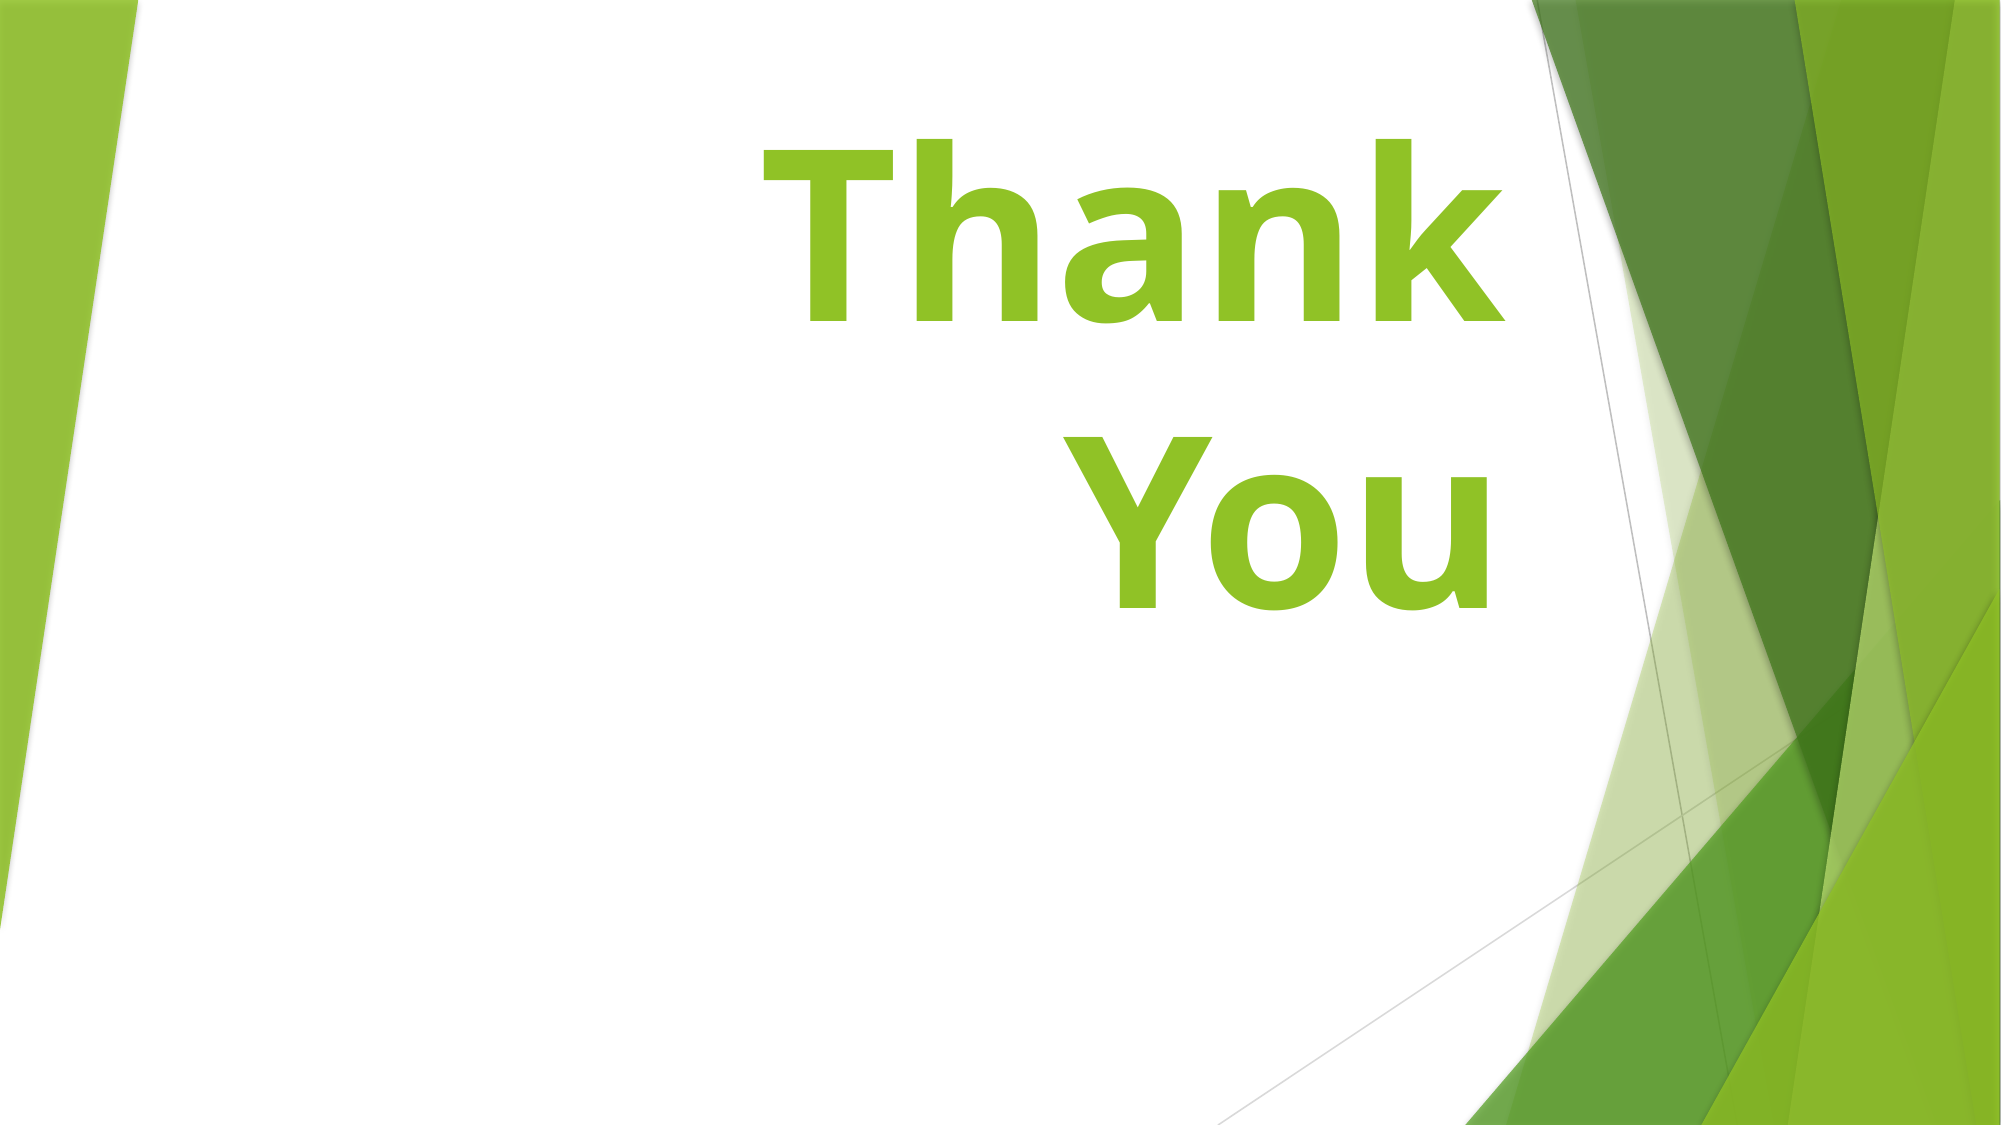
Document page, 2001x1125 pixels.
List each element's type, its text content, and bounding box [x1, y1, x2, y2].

title Thank You [247, 394, 1522, 665]
